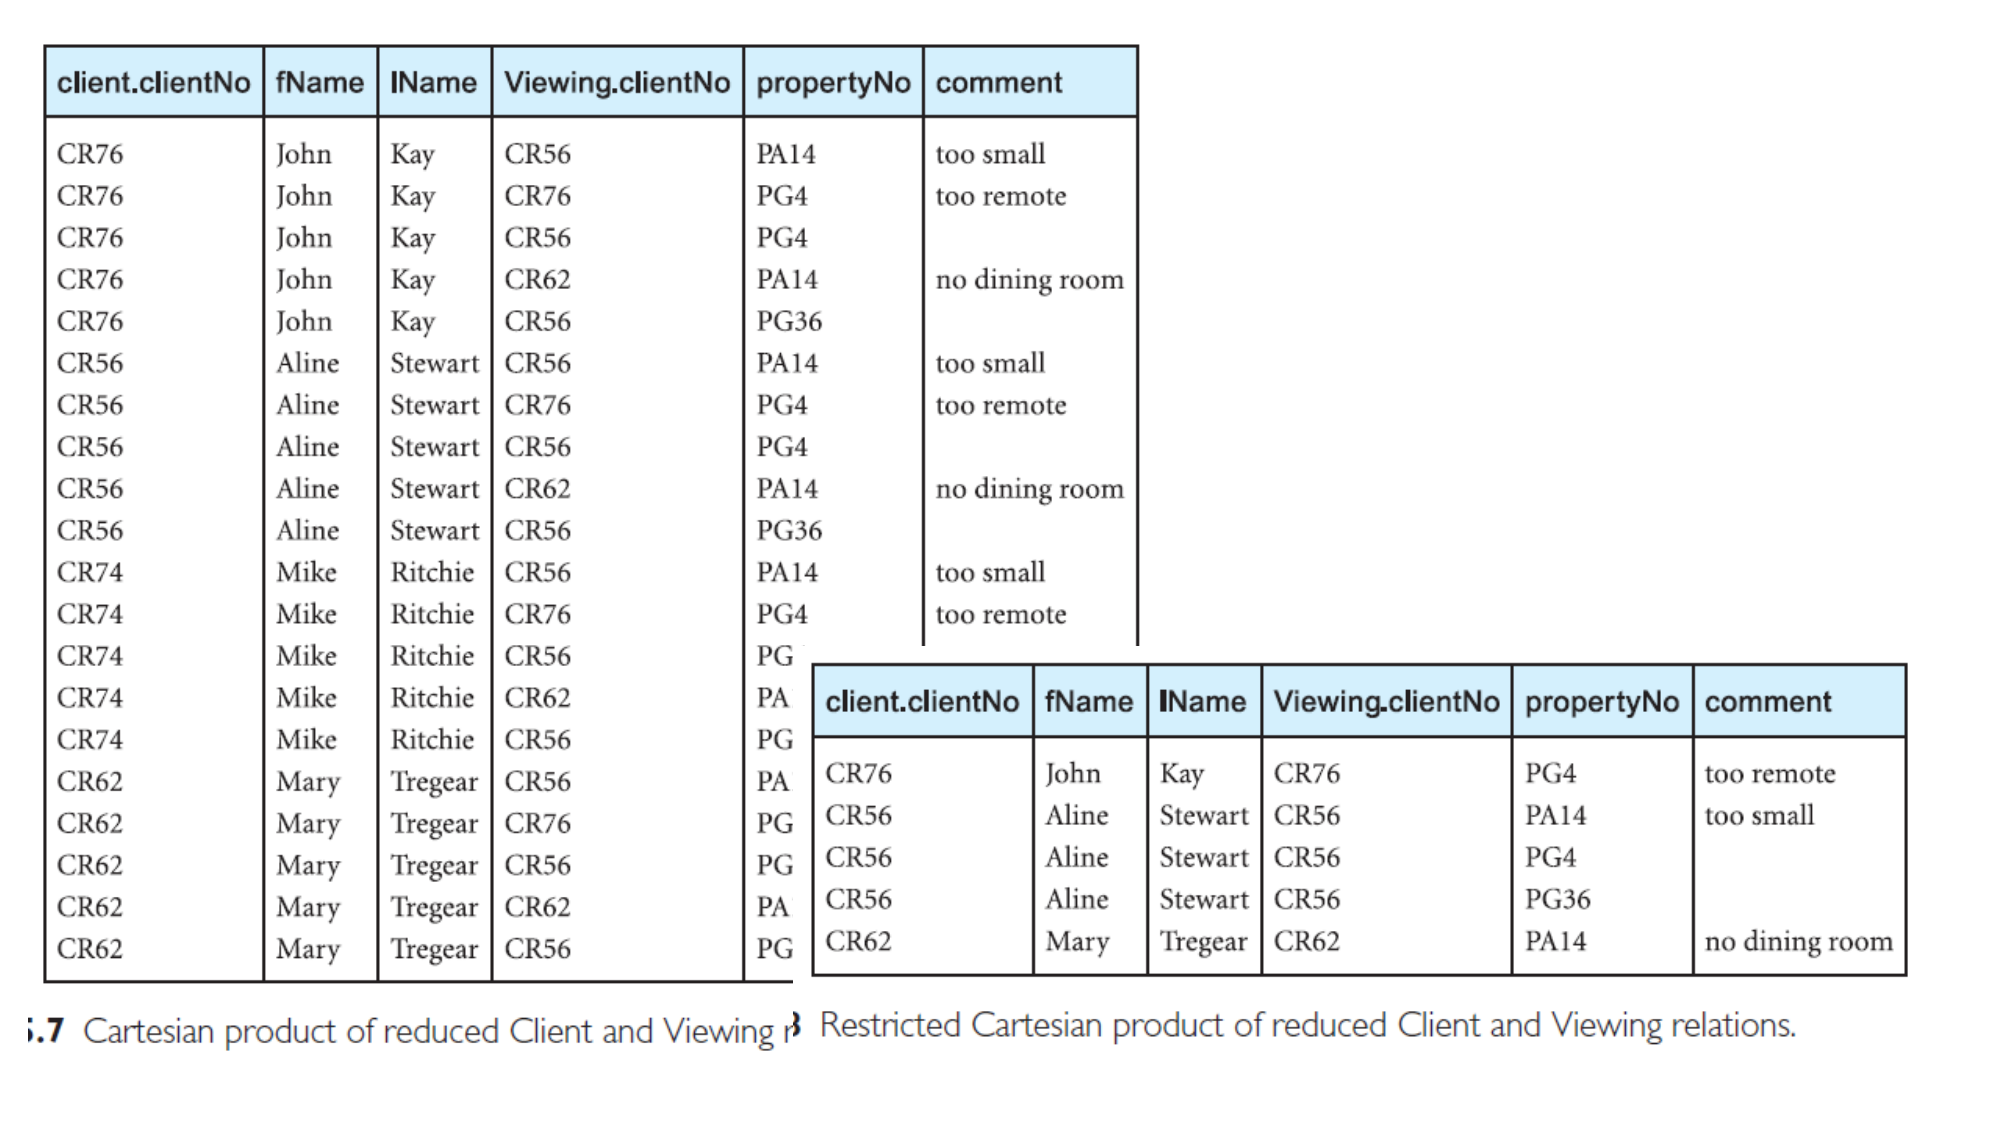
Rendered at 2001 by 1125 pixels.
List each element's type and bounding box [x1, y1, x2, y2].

picture [27, 26, 1959, 1054]
